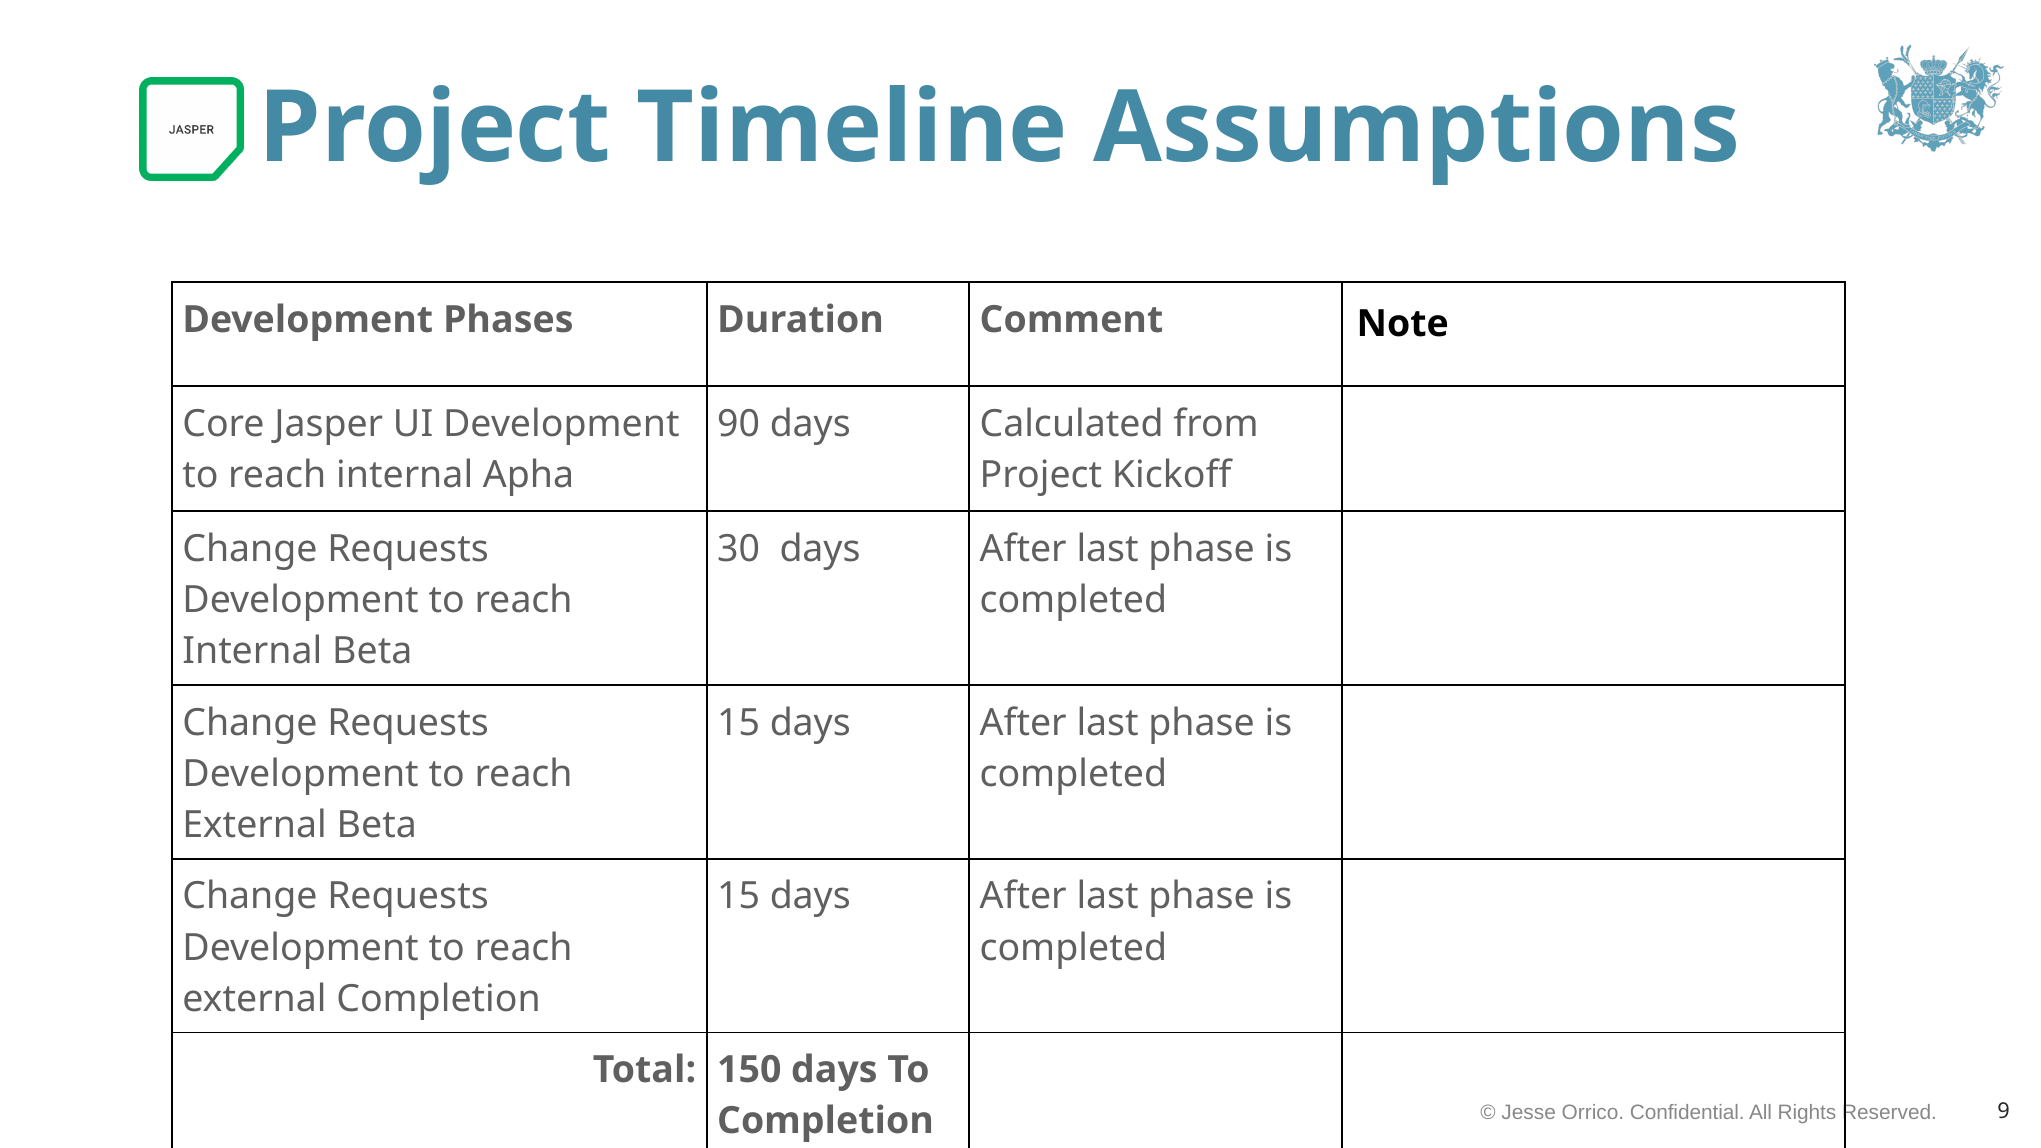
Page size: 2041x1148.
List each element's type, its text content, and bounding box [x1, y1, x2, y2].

picture [1868, 27, 2010, 169]
picture [139, 76, 244, 181]
table_cell After last phase is completed [970, 512, 1341, 684]
table_cell After last phase is completed [970, 686, 1341, 858]
table_header Comment [970, 283, 1341, 385]
table_cell Calculated from Project Kickoff [970, 387, 1341, 510]
table_cell 150 days To Completion [708, 1033, 968, 1148]
table_cell 90 days [708, 387, 968, 510]
table_cell 30 days [708, 512, 968, 684]
table_cell 15 days [708, 686, 968, 858]
table_header Development Phases [173, 283, 706, 385]
table_cell Change Requests Development to reach Internal Beta [173, 512, 706, 684]
table_cell [1343, 512, 1844, 684]
table_header Note [1343, 283, 1844, 385]
table_cell [1343, 387, 1844, 510]
table_cell [1343, 686, 1844, 858]
table_cell 15 days [708, 860, 968, 1032]
table_header Duration [708, 283, 968, 385]
text_box Project Timeline Assumptions [243, 53, 1869, 204]
slide_number ‹#› [1958, 1081, 2025, 1142]
table_cell After last phase is completed [970, 860, 1341, 1032]
table_cell Change Requests Development to reach external Completion [173, 860, 706, 1032]
table_cell Change Requests Development to reach External Beta [173, 686, 706, 858]
footer © Jesse Orrico. Confidential. All Rights Reserved. [1846, 1081, 1958, 1142]
table_cell Total: [173, 1033, 706, 1148]
table_cell [1343, 1033, 1844, 1148]
table_cell [1343, 860, 1844, 1032]
table_cell Core Jasper UI Development to reach internal Apha [173, 387, 706, 510]
table_cell [970, 1033, 1341, 1148]
